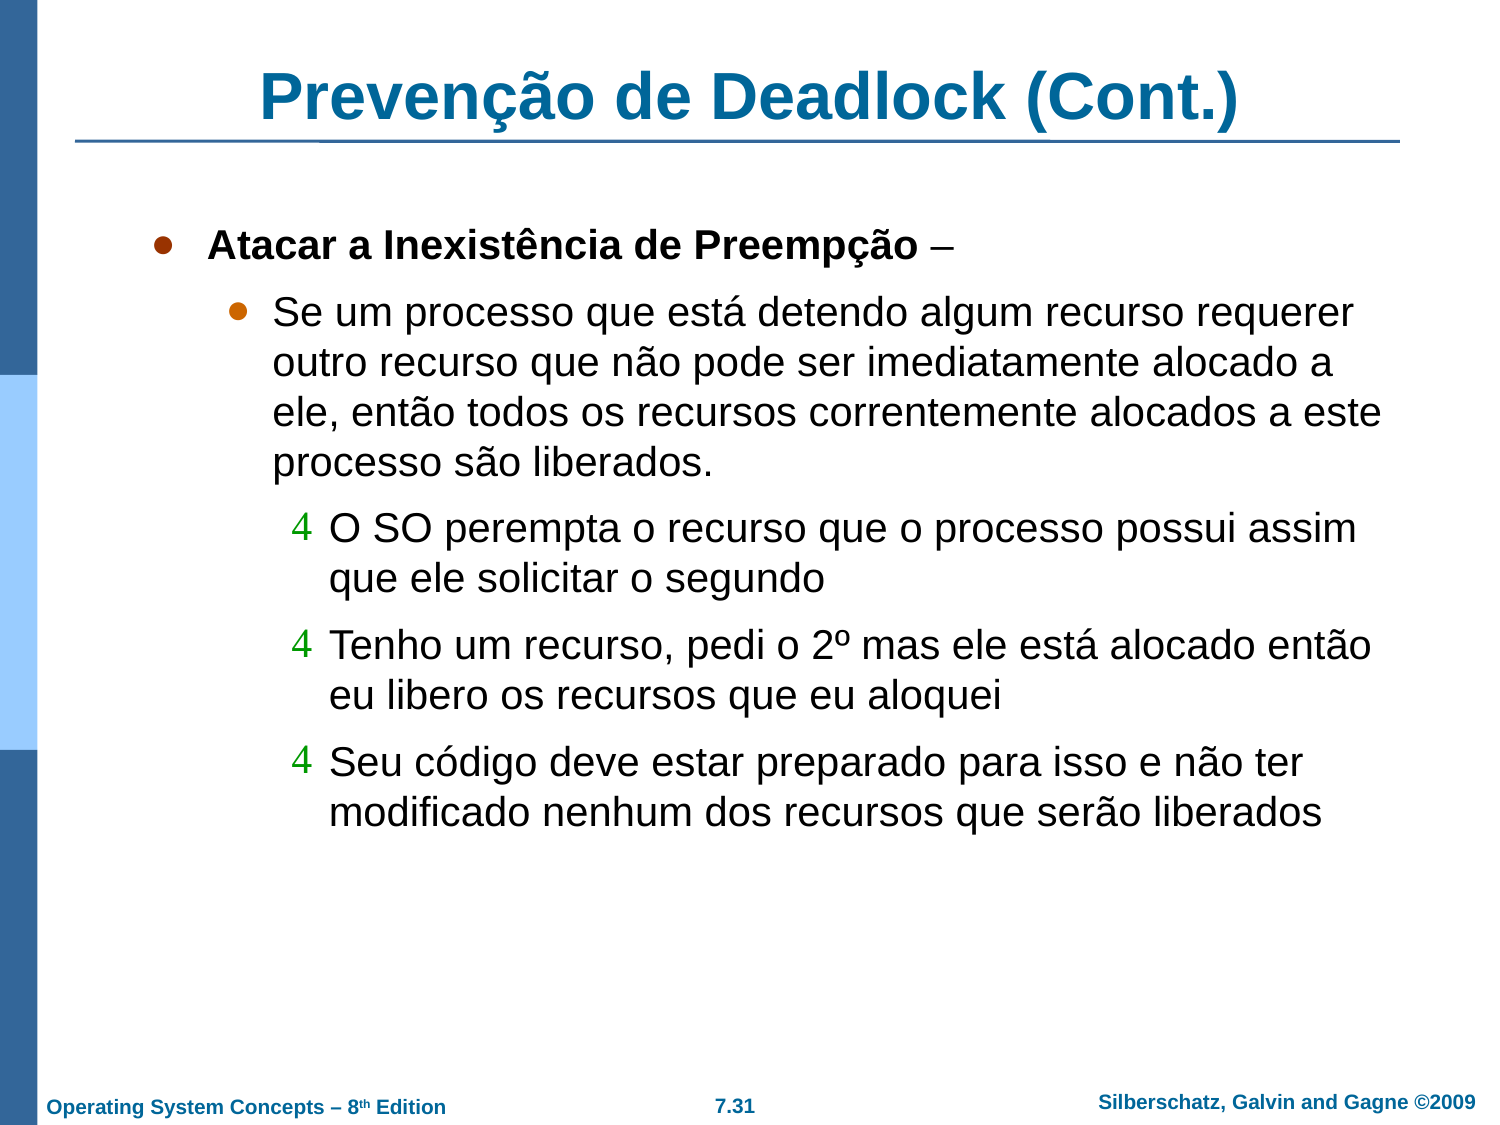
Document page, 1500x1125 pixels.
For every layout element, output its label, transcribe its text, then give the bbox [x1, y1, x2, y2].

text_box Prevenção de Deadlock (Cont.) [74, 45, 1425, 141]
text_box Atacar a Inexistência de Preempção – Se um processo que está detendo algum recurso requerer outro recurso que não pode ser imediatamente alocado a ele, então todos os recursos correntemente alocados a este processo são liberados. O SO perempta o recurso que o processo possui assim que ele solicitar o segundo Tenho um recurso, pedi o 2º mas ele está alocado então eu libero os recursos que eu aloquei Seu código deve estar preparado para isso e não ter modificado nenhum dos recursos que serão liberados [135, 210, 1425, 933]
